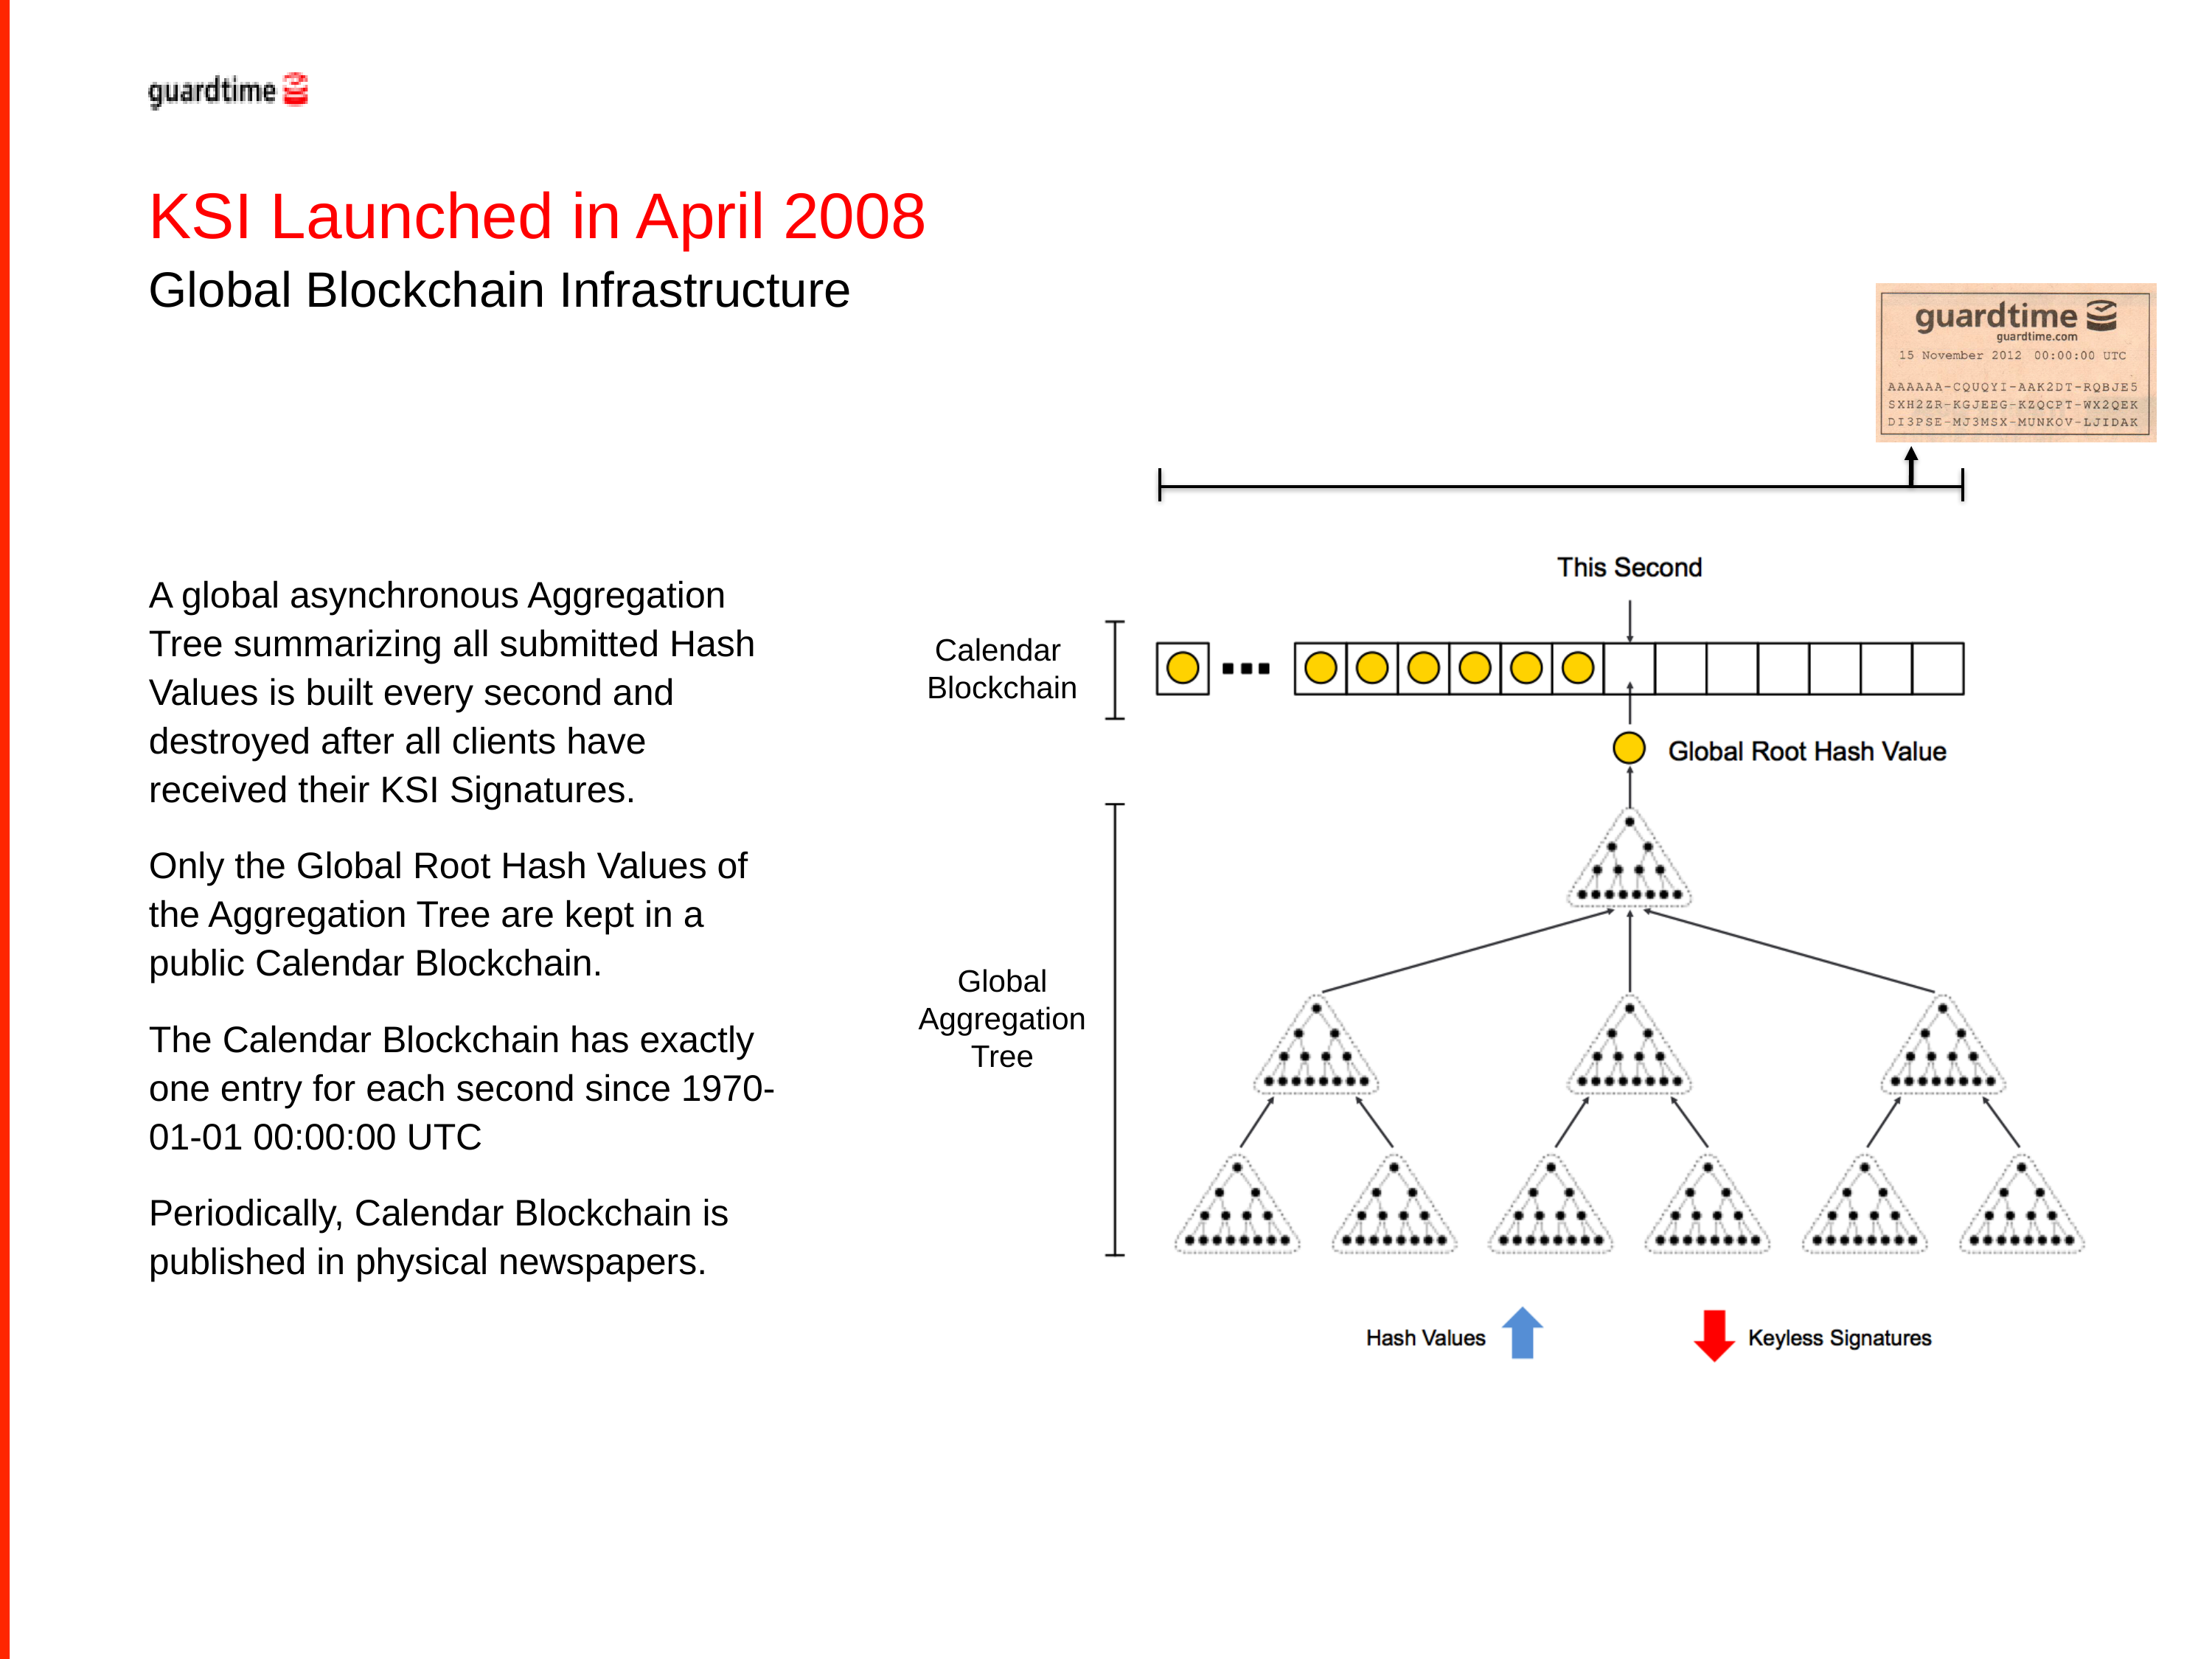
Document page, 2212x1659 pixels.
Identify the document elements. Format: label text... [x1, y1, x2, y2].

picture [1876, 282, 2157, 442]
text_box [807, 524, 2124, 1411]
picture [148, 72, 308, 111]
title KSI Launched in April 2008 Global Blockchain Infrastructure [148, 166, 2053, 450]
list A global asynchronous Aggregation Tree summarizing all submitted Hash Values is built every second and destroyed after all clients have received their KSI Signatures. Only the Global Root Hash Values of the Aggregation Tree are kept in a public Calendar Blockchain. The Calendar Blockchain has exactly one entry for each second since 1970-01-01 00:00:00 UTC Periodically, Calendar Blockchain is published in physical newspapers. [148, 566, 789, 1312]
text_box [1906, 448, 1916, 484]
